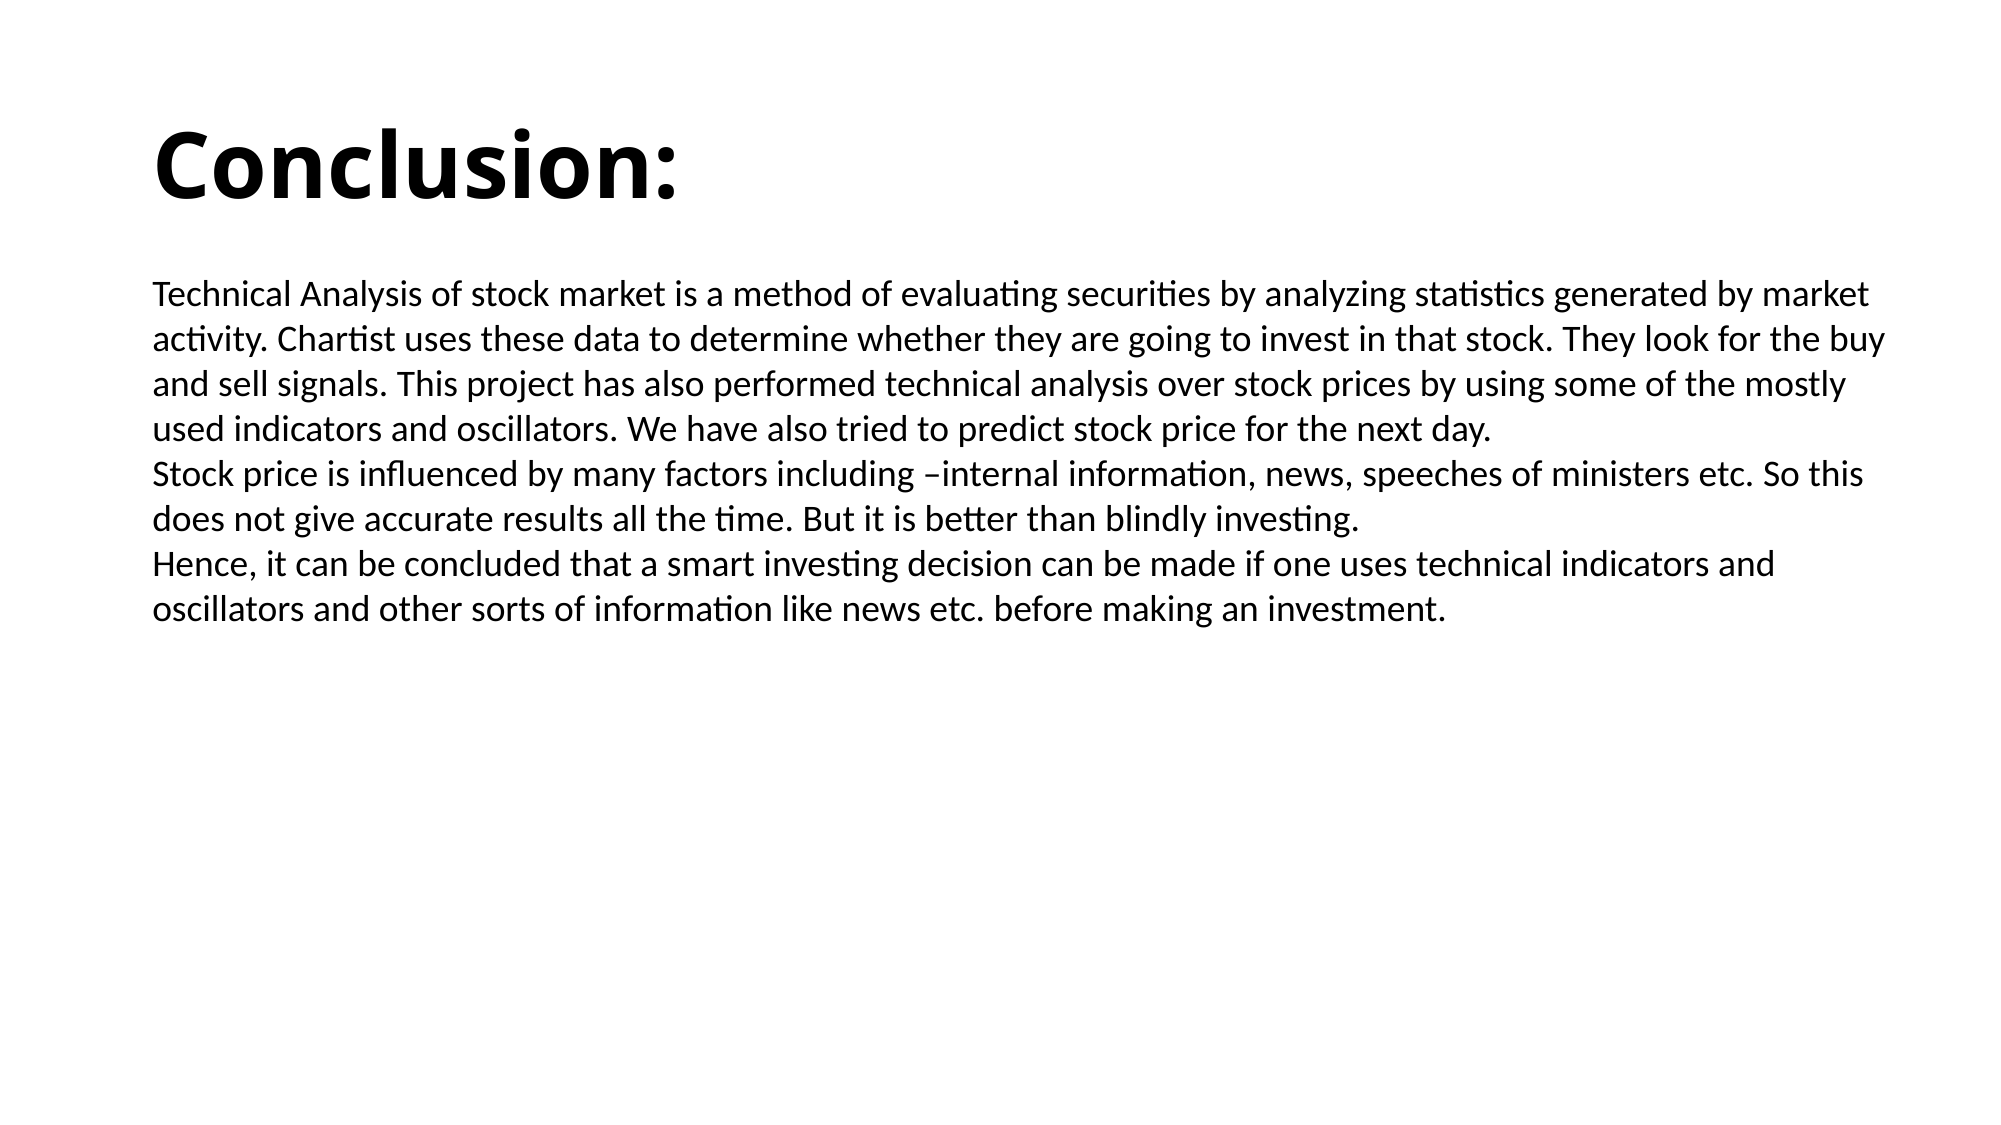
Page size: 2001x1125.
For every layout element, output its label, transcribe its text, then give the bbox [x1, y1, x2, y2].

title Conclusion: [137, 59, 1863, 261]
text_box Technical Analysis of stock market is a method of evaluating securities by analyzing statistics generated by market activity. Chartist uses these data to determine whether they are going to invest in that stock. They look for the buy and sell signals. This project has also performed technical analysis over stock prices by using some of the mostly used indicators and oscillators. We have also tried to predict stock price for the next day. Stock price is influenced by many factors including –internal information, news, speeches of ministers etc. So this does not give accurate results all the time. But it is better than blindly investing. Hence, it can be concluded that a smart investing decision can be made if one uses technical indicators and oscillators and other sorts of information like news etc. before making an investment. [137, 261, 1930, 637]
